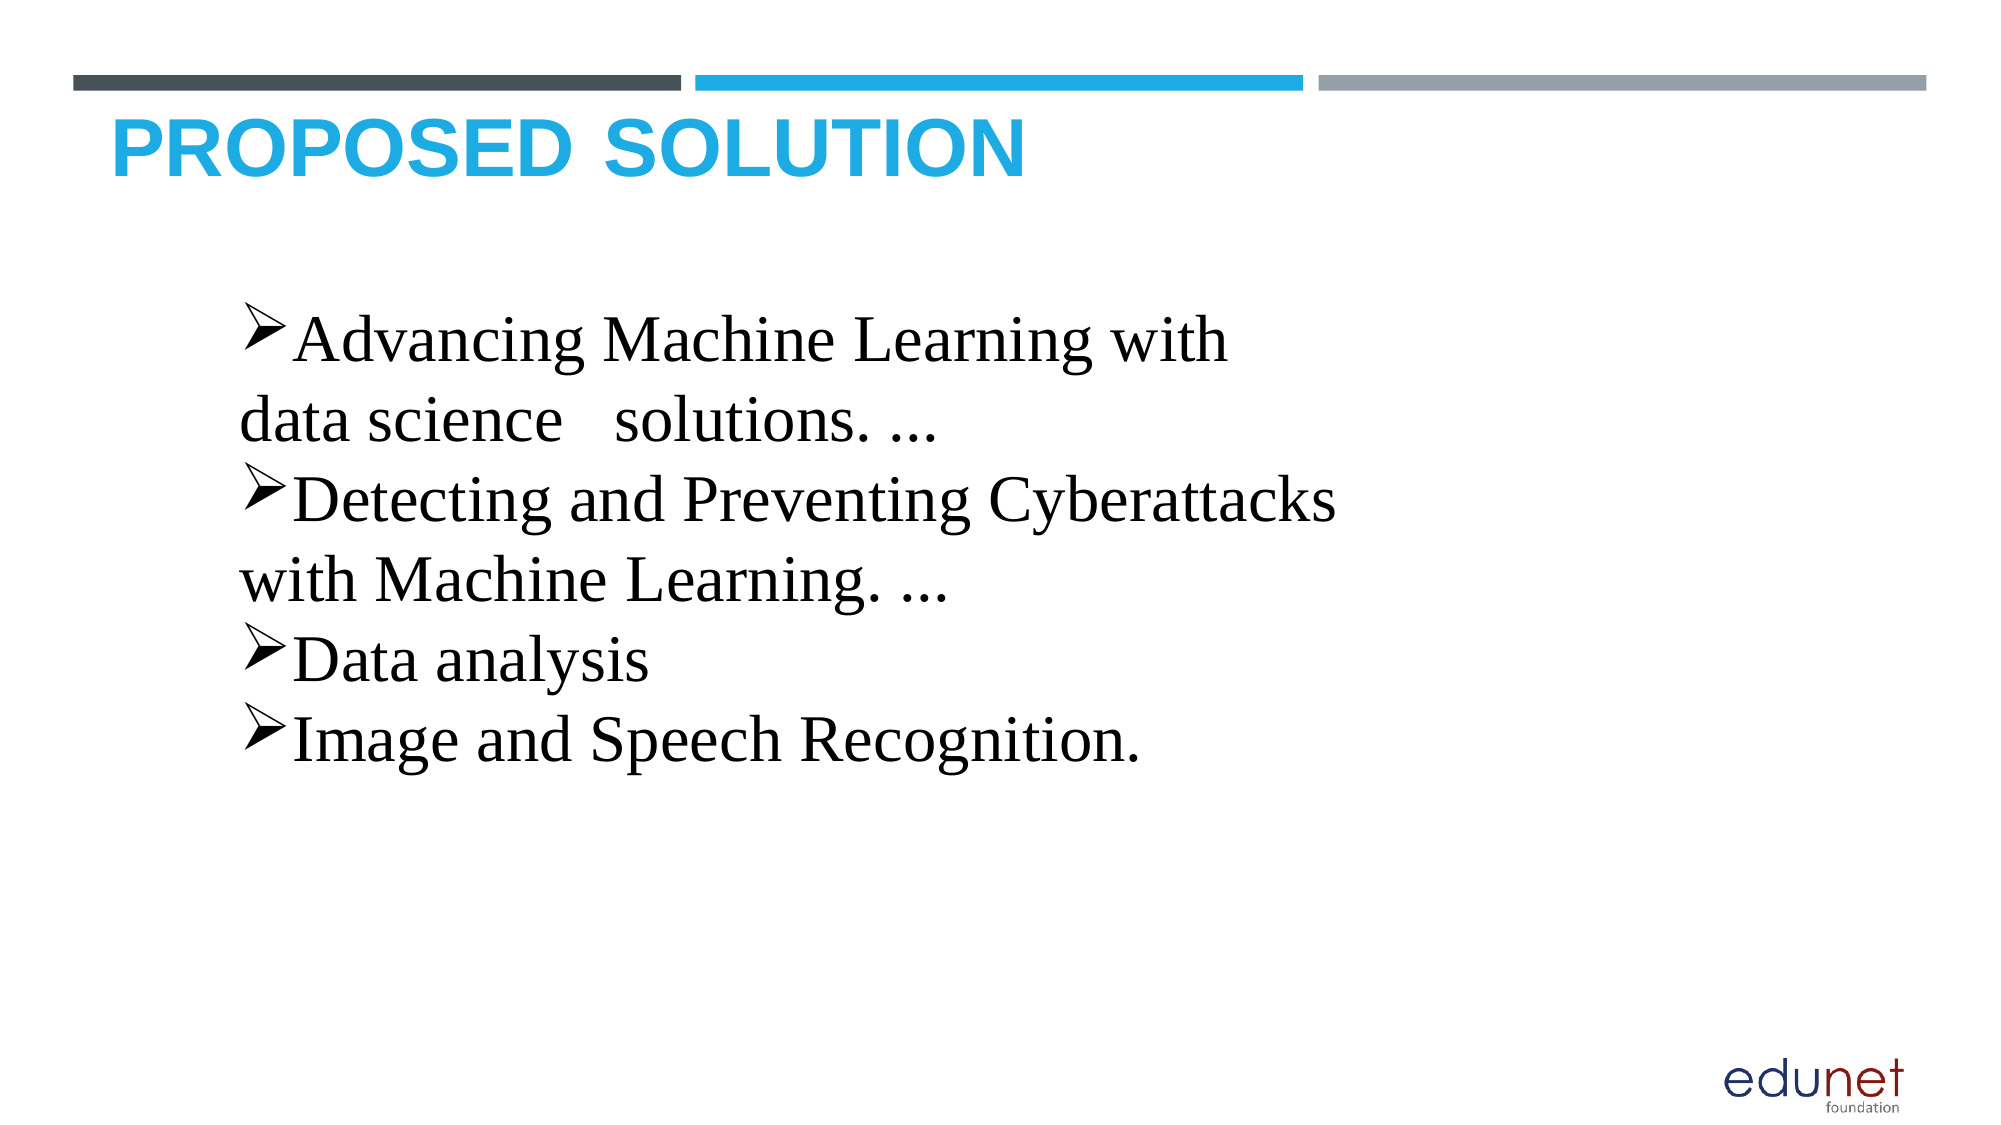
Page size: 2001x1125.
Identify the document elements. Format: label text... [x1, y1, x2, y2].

text_box Advancing Machine Learning with data science solutions. ... Detecting and Preventing Cyberattacks with Machine Learning. ... Data analysis Image and Speech Recognition. [224, 287, 1363, 782]
title PROPOSED SOLUTION [108, 91, 1034, 282]
picture [1724, 1057, 1904, 1113]
